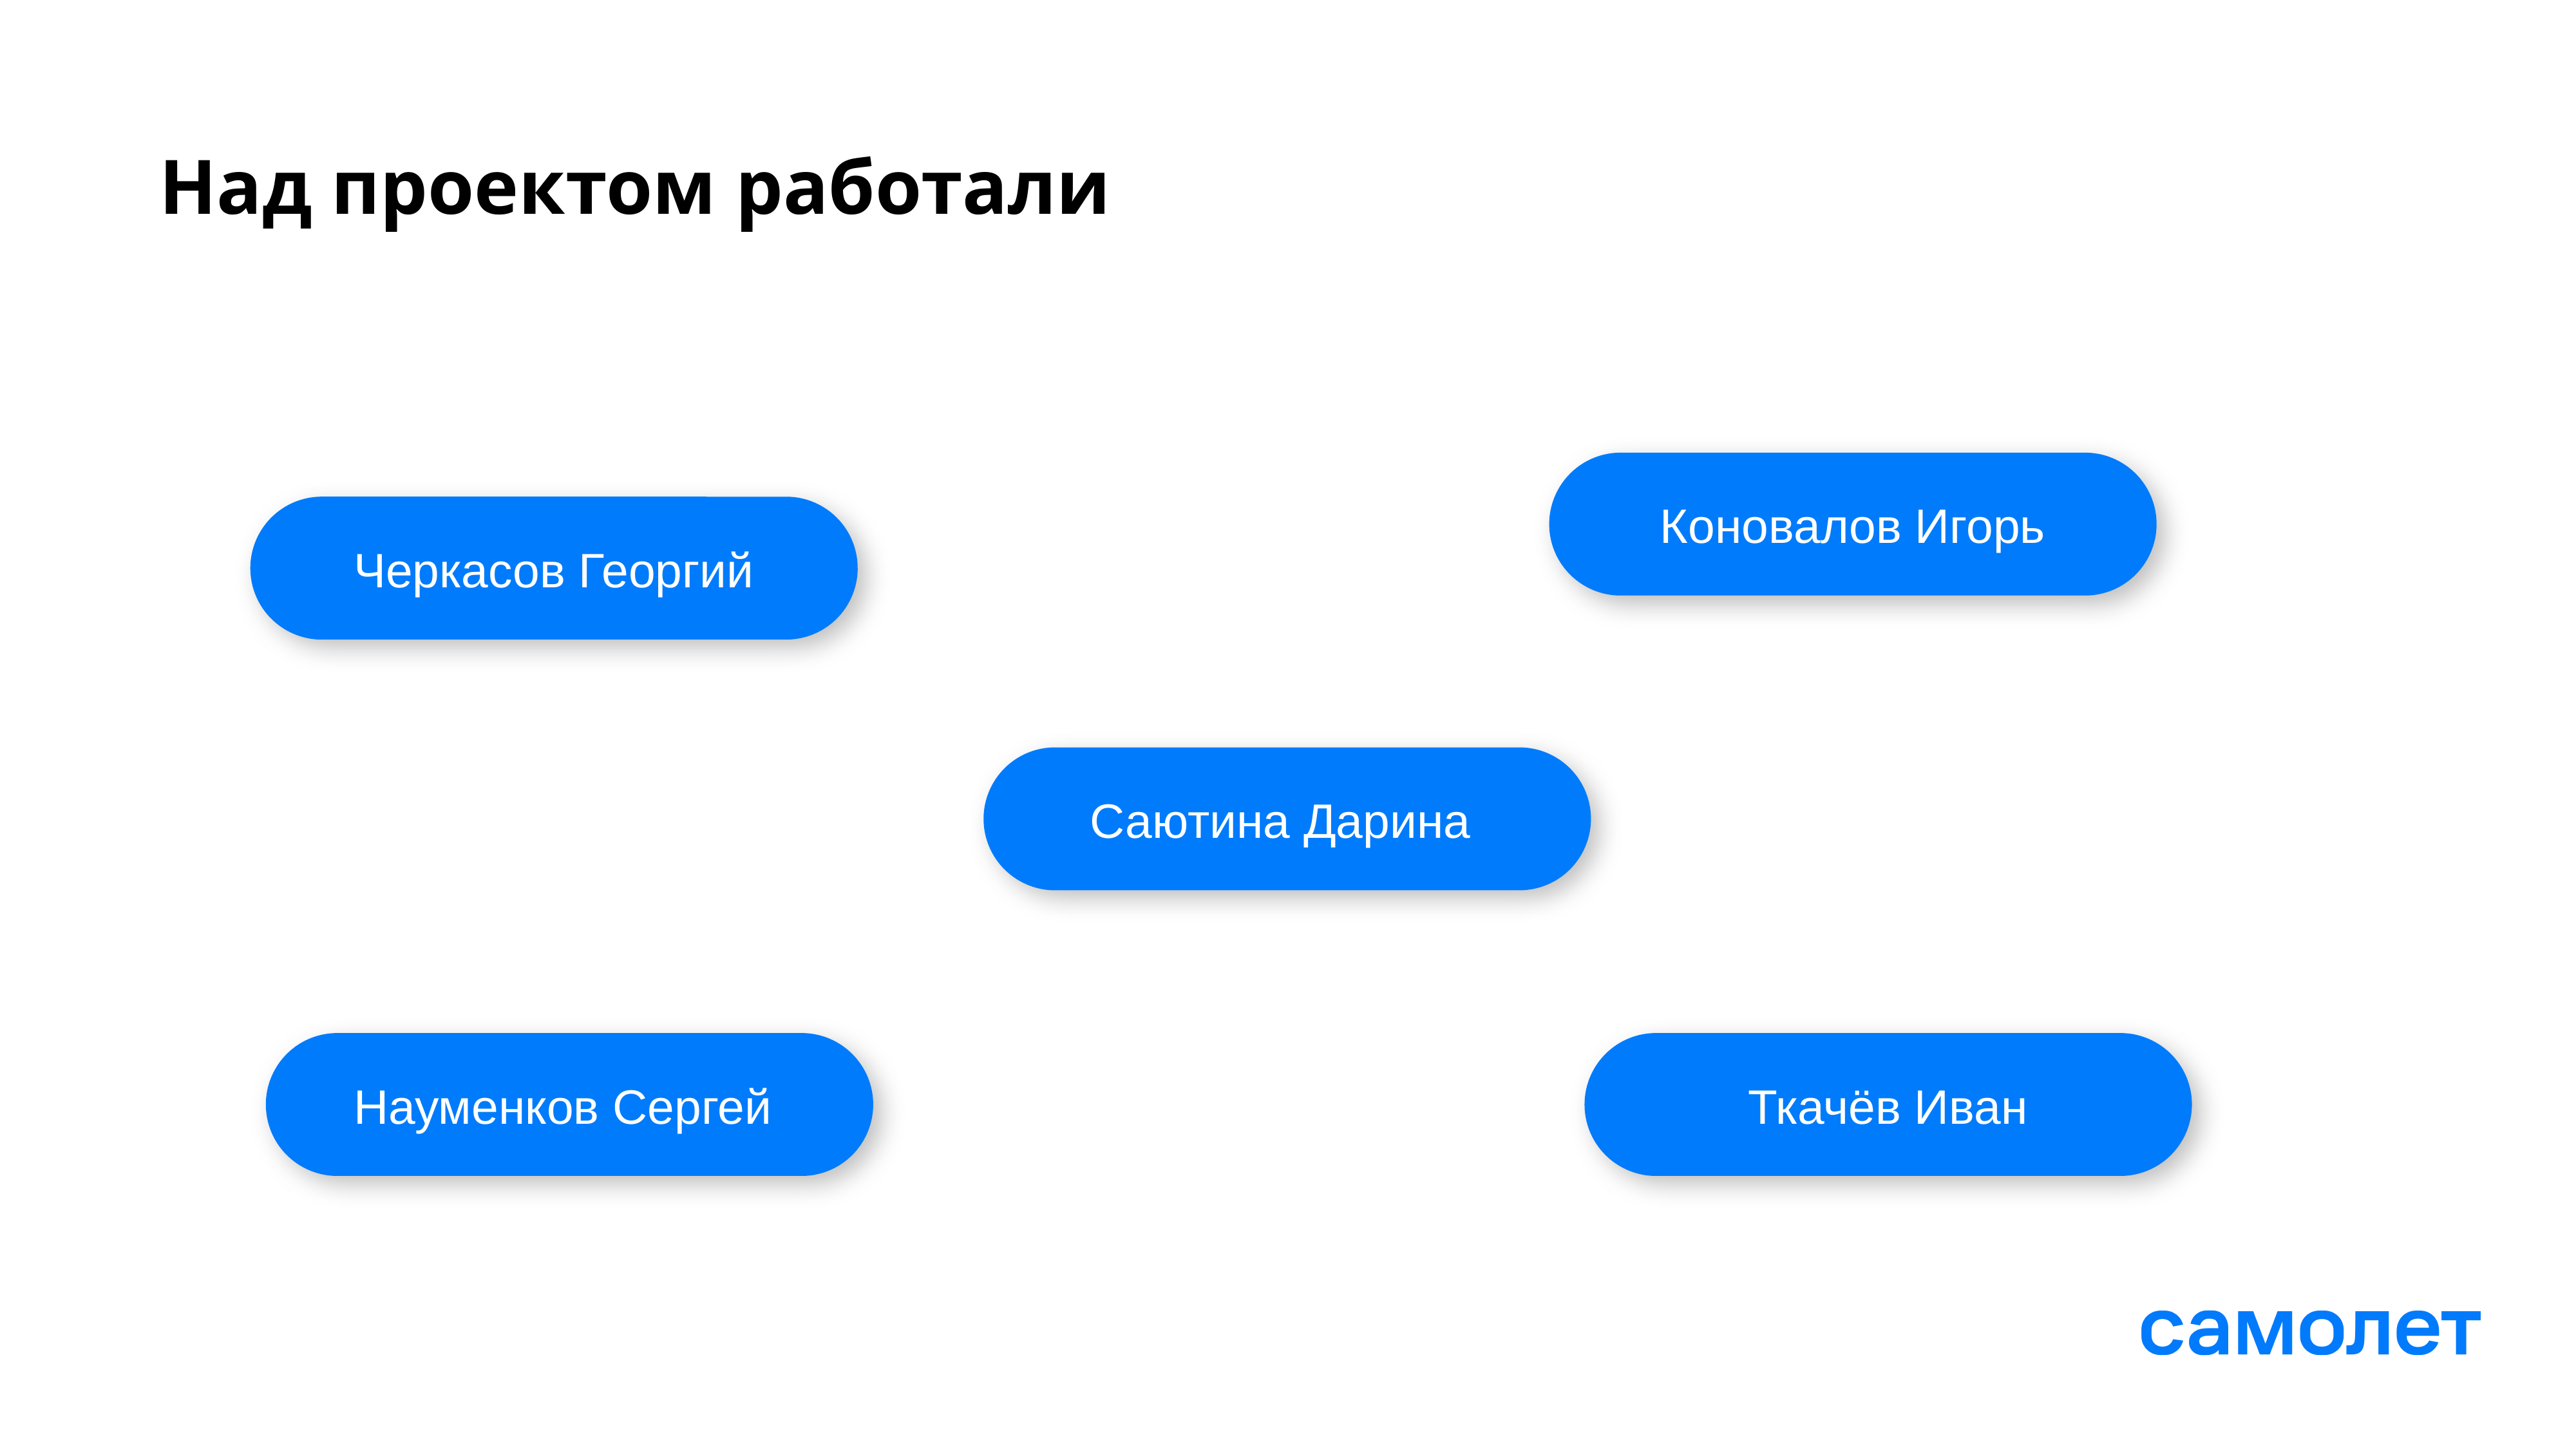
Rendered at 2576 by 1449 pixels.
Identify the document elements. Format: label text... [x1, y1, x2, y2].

text_box Саютина Дарина [983, 747, 1591, 891]
text_box Науменков Сергей [265, 1033, 873, 1176]
picture [2141, 1310, 2481, 1356]
text_box Коновалов Игорь [1549, 452, 2157, 596]
text_box Ткачёв Иван [1584, 1033, 2192, 1176]
text_box Черкасов Георгий [250, 497, 858, 640]
text_box [214, 327, 1894, 649]
title Над проектом работали [0, 133, 1585, 375]
